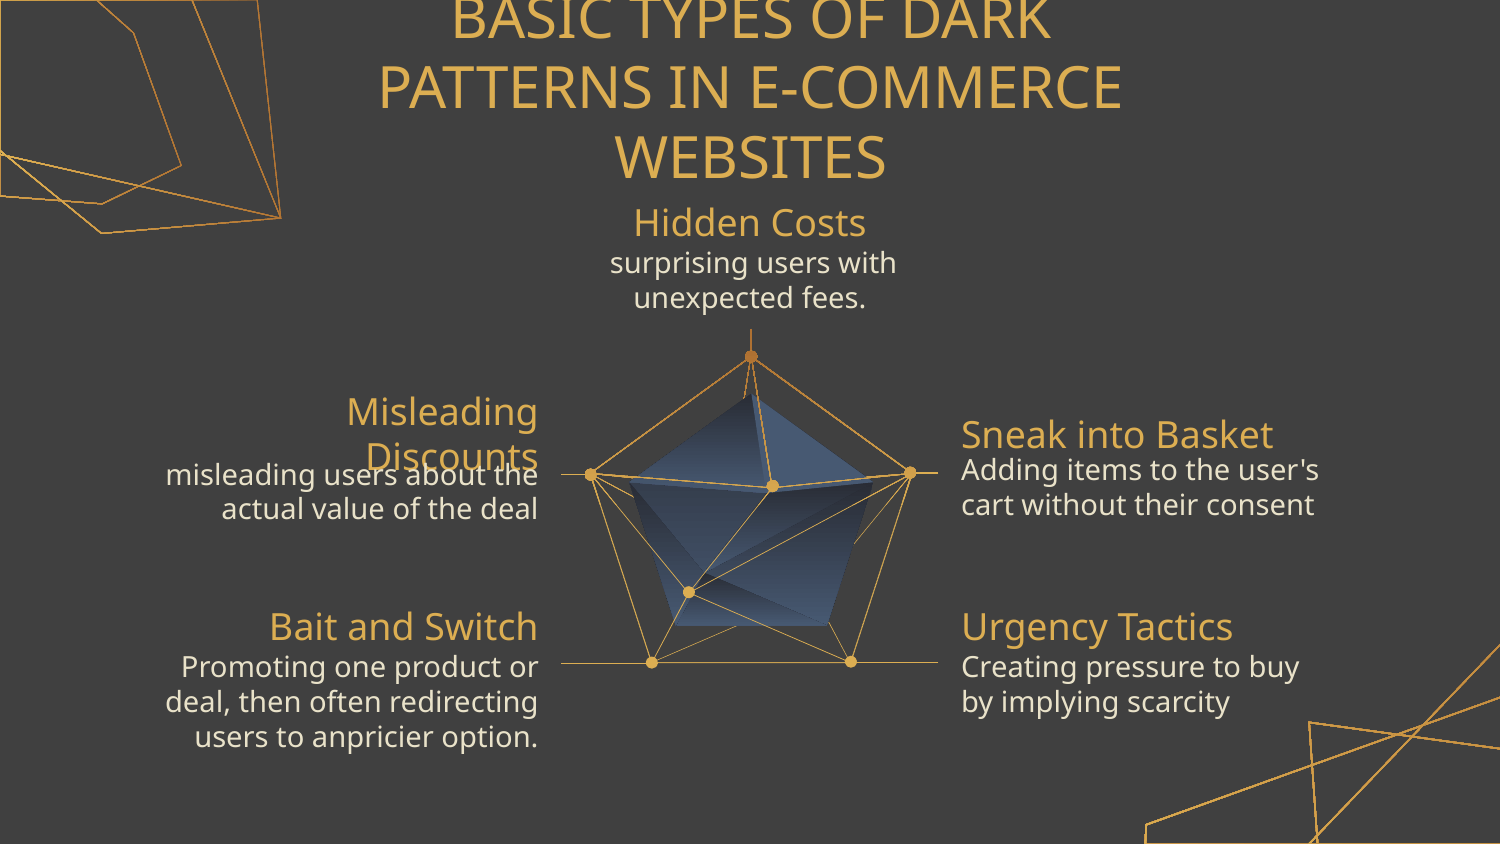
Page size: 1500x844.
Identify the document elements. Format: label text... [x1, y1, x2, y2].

title BASIC TYPES OF DARK PATTERNS IN E-COMMERCE WEBSITES [328, 24, 1174, 146]
subtitle Creating pressure to buy by implying scarcity [946, 633, 1338, 760]
subtitle surprising users with unexpected fees. [553, 250, 946, 325]
subtitle Bait and Switch [161, 597, 554, 633]
subtitle Promoting one product or deal, then often redirecting users to anpricier option. [99, 633, 554, 741]
subtitle Urgency Tactics [946, 597, 1338, 633]
subtitle Sneak into Basket [946, 405, 1338, 436]
subtitle Adding items to the user's cart without their consent [946, 436, 1368, 532]
subtitle misleading users about the actual value of the deal [112, 440, 554, 537]
subtitle Misleading Discounts [161, 405, 554, 440]
subtitle Hidden Costs [553, 193, 946, 250]
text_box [561, 328, 939, 669]
